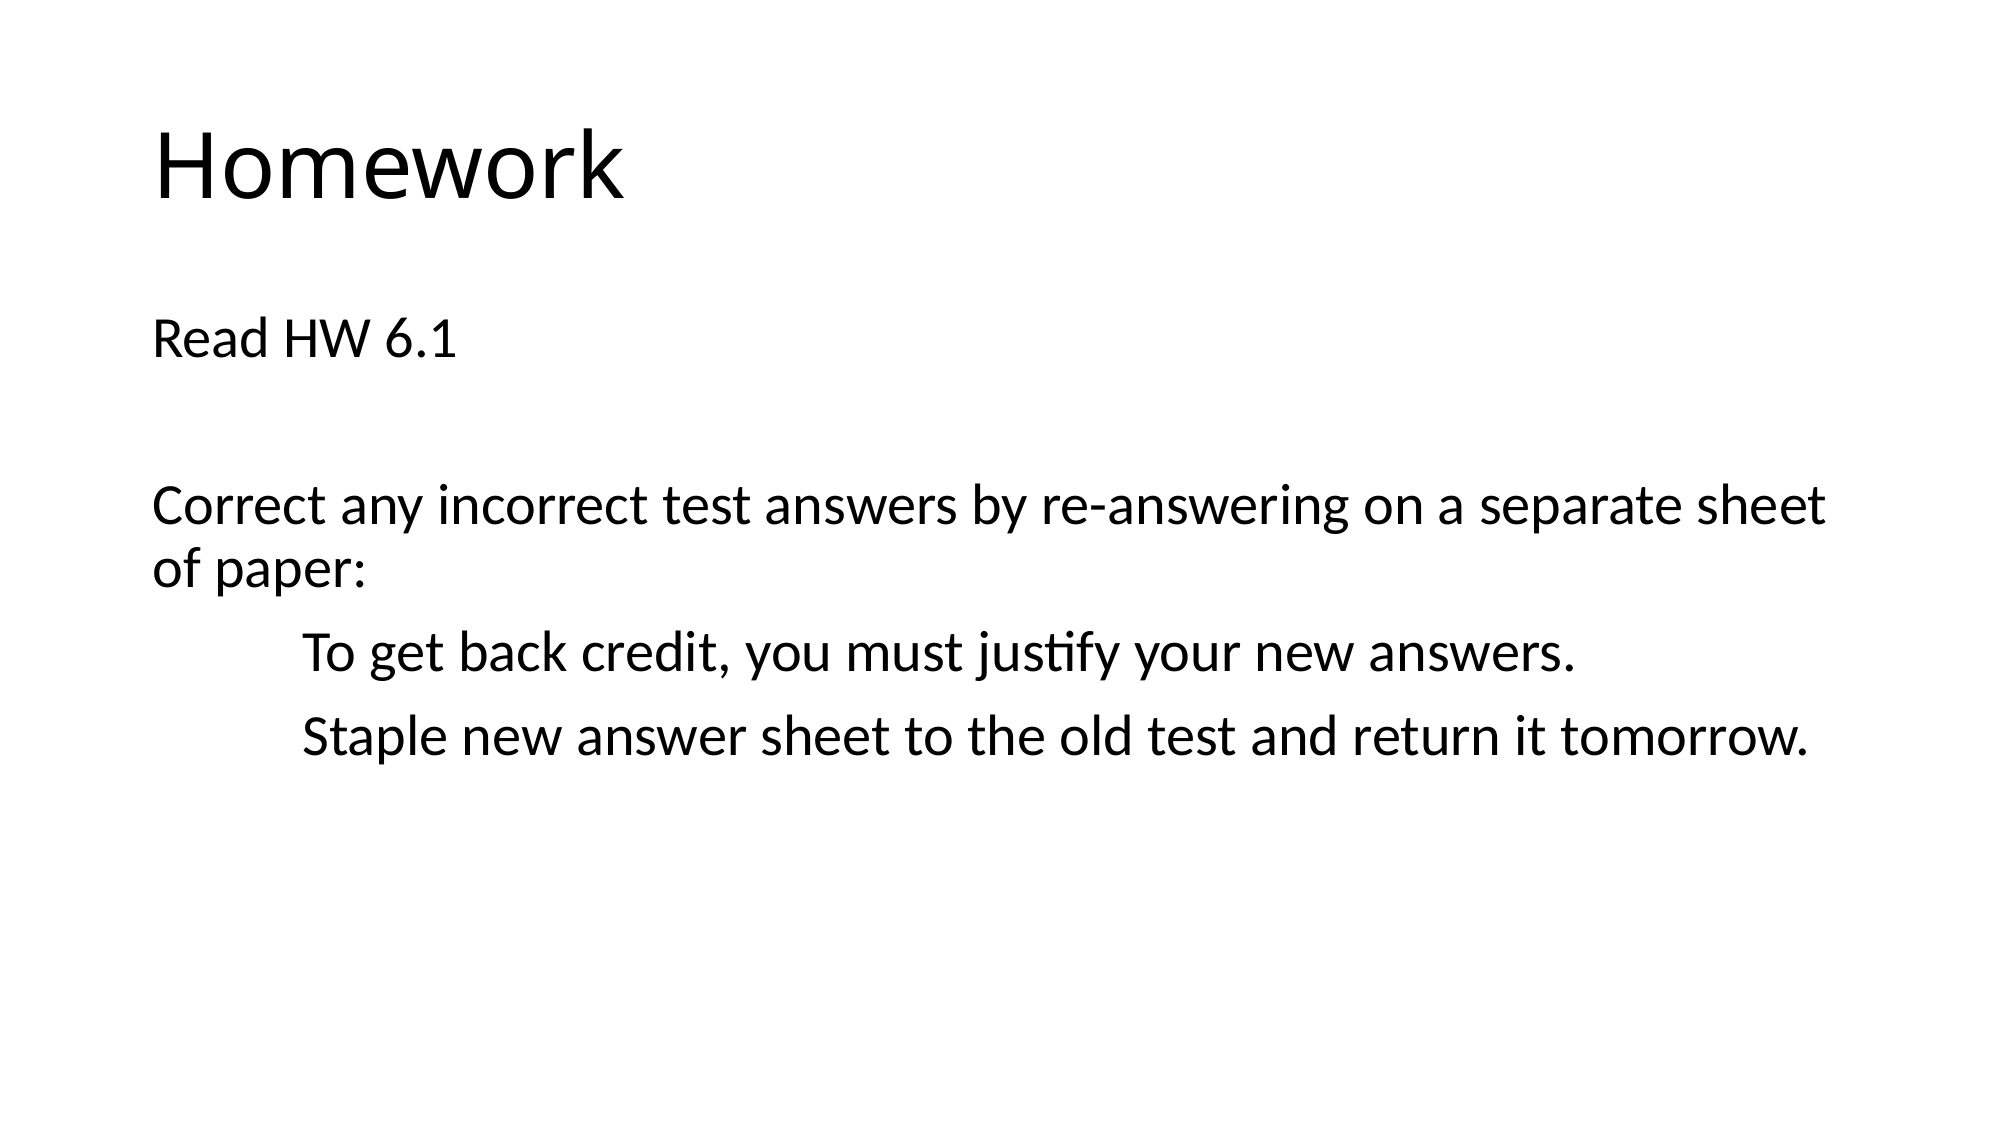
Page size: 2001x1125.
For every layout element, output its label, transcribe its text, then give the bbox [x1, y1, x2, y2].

list Read HW 6.1 Correct any incorrect test answers by re-answering on a separate sheet of paper: To get back credit, you must justify your new answers. Staple new answer sheet to the old test and return it tomorrow. [137, 299, 1863, 1014]
title Homework [137, 59, 1863, 278]
